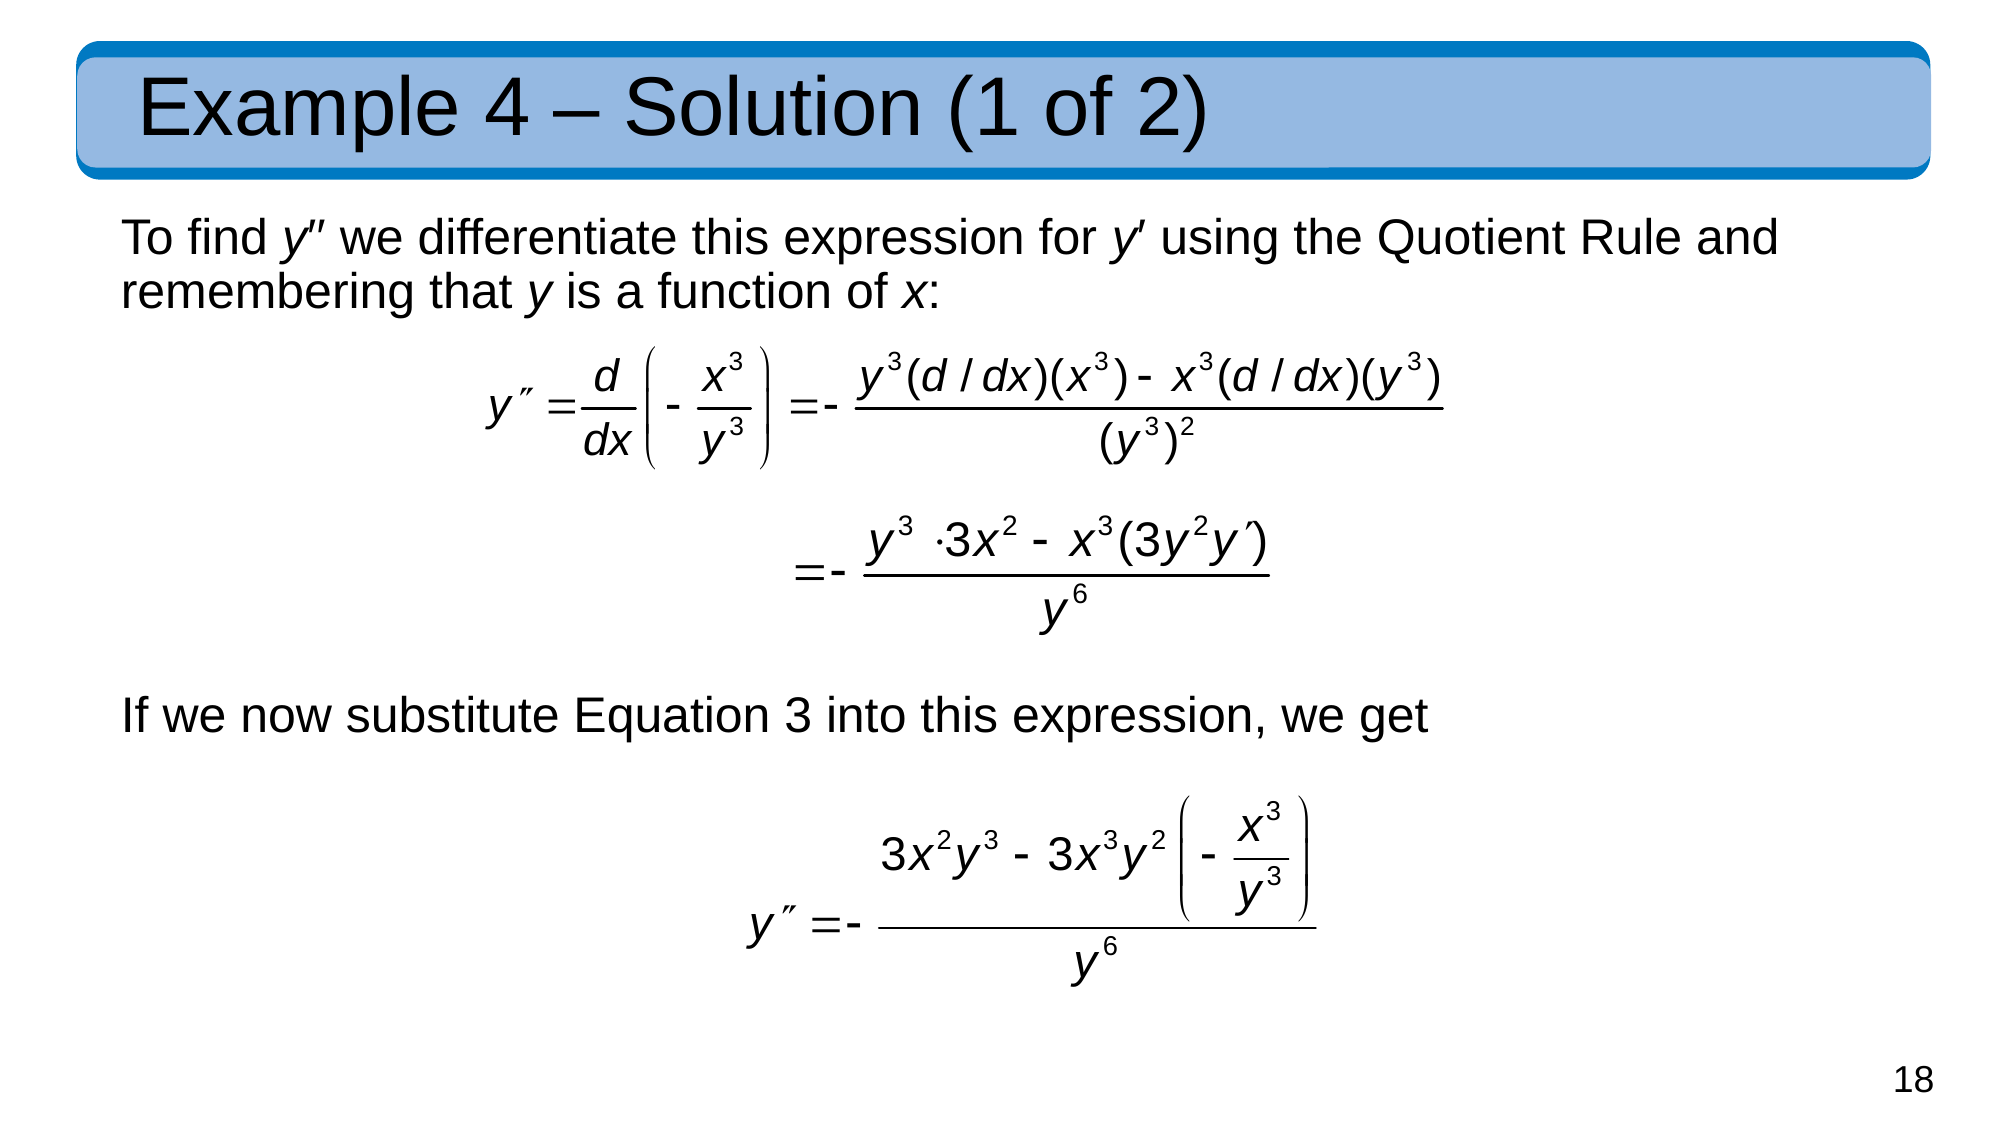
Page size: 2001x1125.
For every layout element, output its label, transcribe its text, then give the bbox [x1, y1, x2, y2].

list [740, 786, 1325, 996]
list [480, 336, 1452, 481]
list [783, 502, 1278, 645]
title Example 4 – Solution (1 of 2) [137, 63, 1863, 174]
list To find y′′ we differentiate this expression for y′ using the Quotient Rule and remembering that y is a function of x: [120, 211, 1878, 322]
list If we now substitute Equation 3 into this expression, we get [120, 689, 1758, 787]
